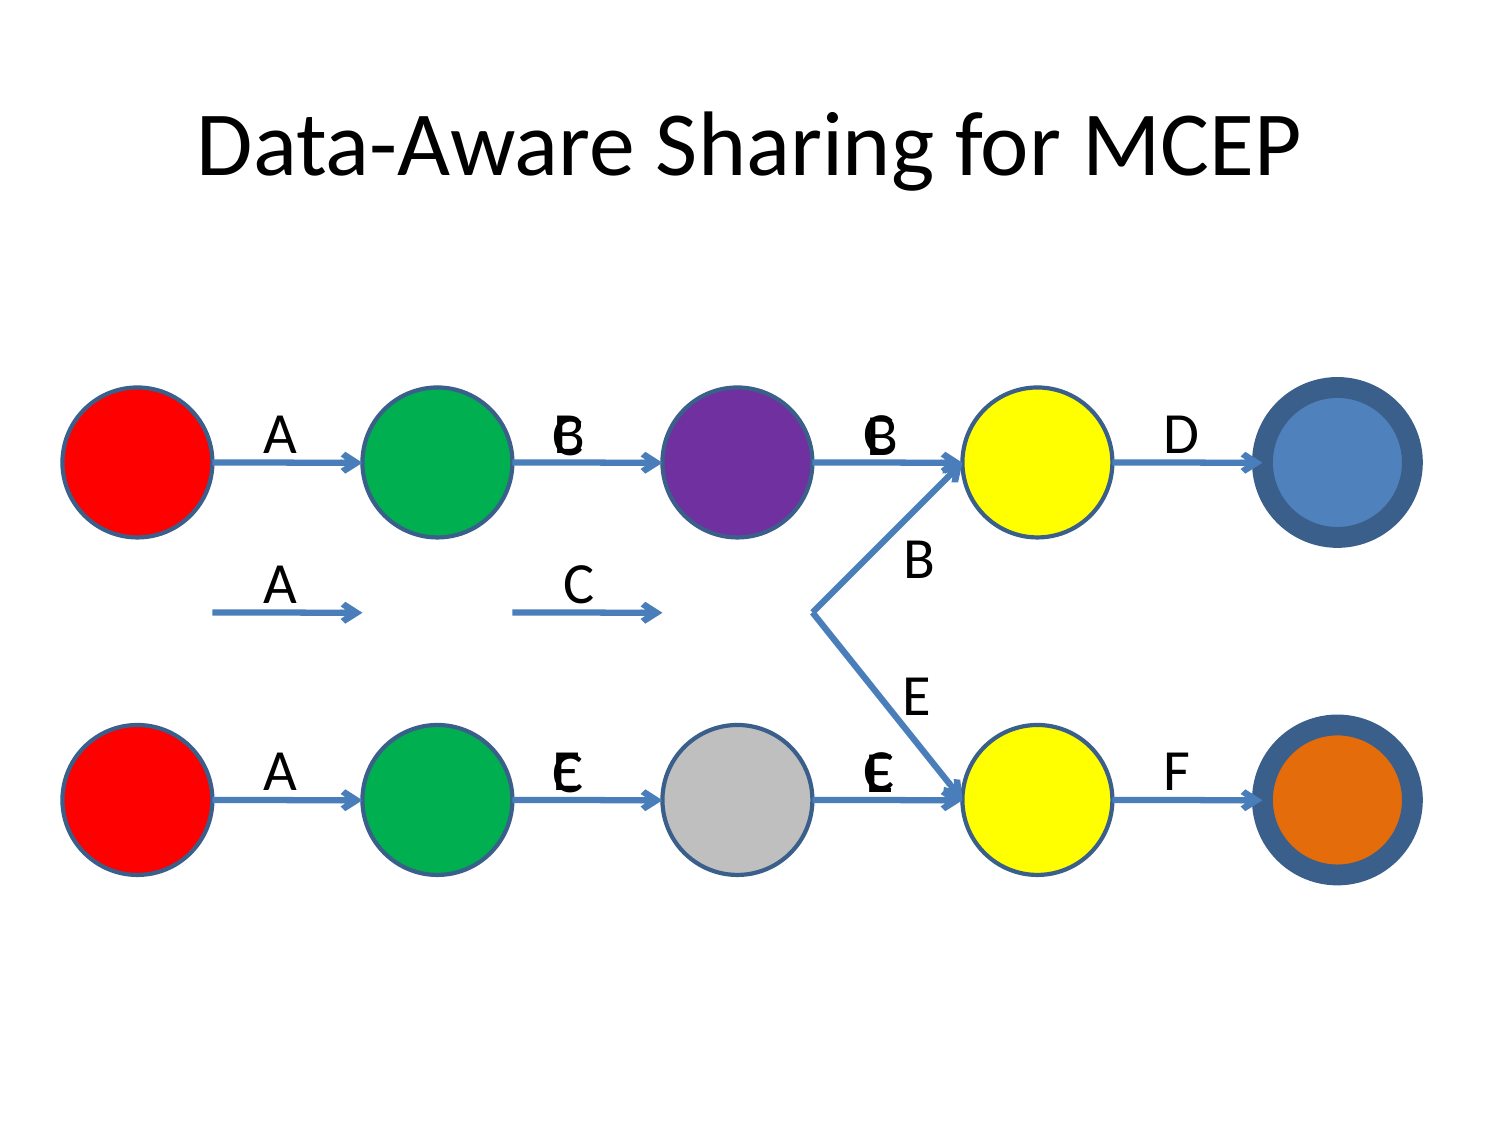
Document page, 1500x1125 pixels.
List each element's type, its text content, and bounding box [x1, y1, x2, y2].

text_box A [248, 537, 312, 610]
text_box C [537, 389, 599, 460]
text_box C [548, 537, 610, 610]
text_box [1260, 722, 1415, 878]
text_box [660, 722, 815, 878]
text_box C [848, 387, 910, 459]
text_box F [1148, 725, 1205, 798]
text_box [960, 722, 1115, 878]
text_box A [248, 387, 312, 460]
text_box [60, 722, 215, 878]
text_box C [537, 726, 599, 798]
text_box [360, 385, 515, 540]
text_box E [850, 791, 909, 798]
text_box D [1148, 387, 1214, 460]
text_box [360, 722, 515, 878]
text_box A [248, 725, 312, 798]
title Data-Aware Sharing for MCEP [75, 45, 1425, 233]
text_box [60, 385, 215, 540]
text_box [793, 630, 982, 782]
text_box B [851, 389, 913, 459]
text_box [812, 462, 963, 613]
text_box [960, 385, 1115, 540]
text_box [660, 385, 815, 540]
text_box [1260, 385, 1415, 540]
